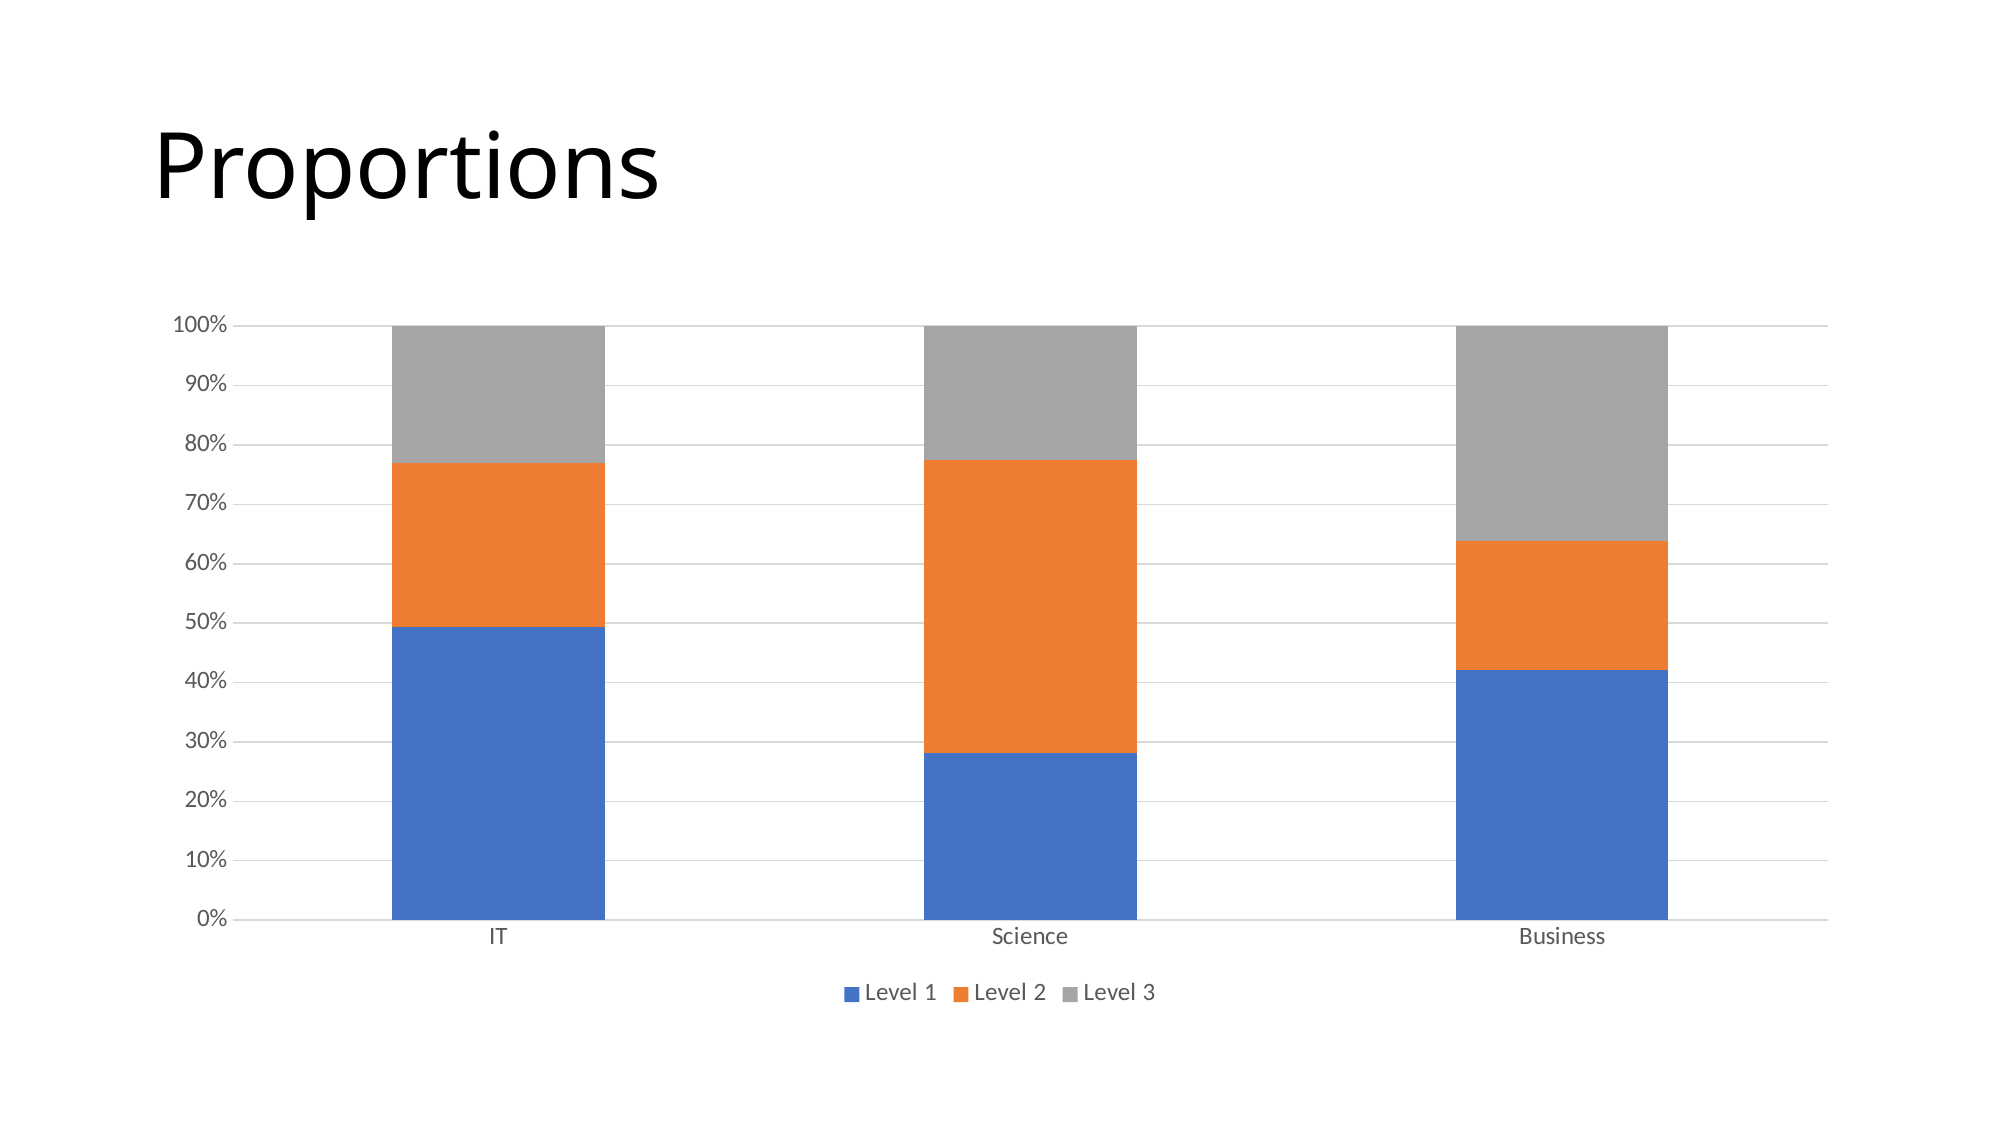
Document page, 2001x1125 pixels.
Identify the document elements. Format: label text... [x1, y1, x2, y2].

chart [137, 299, 1863, 1014]
title Proportions [137, 59, 1863, 278]
